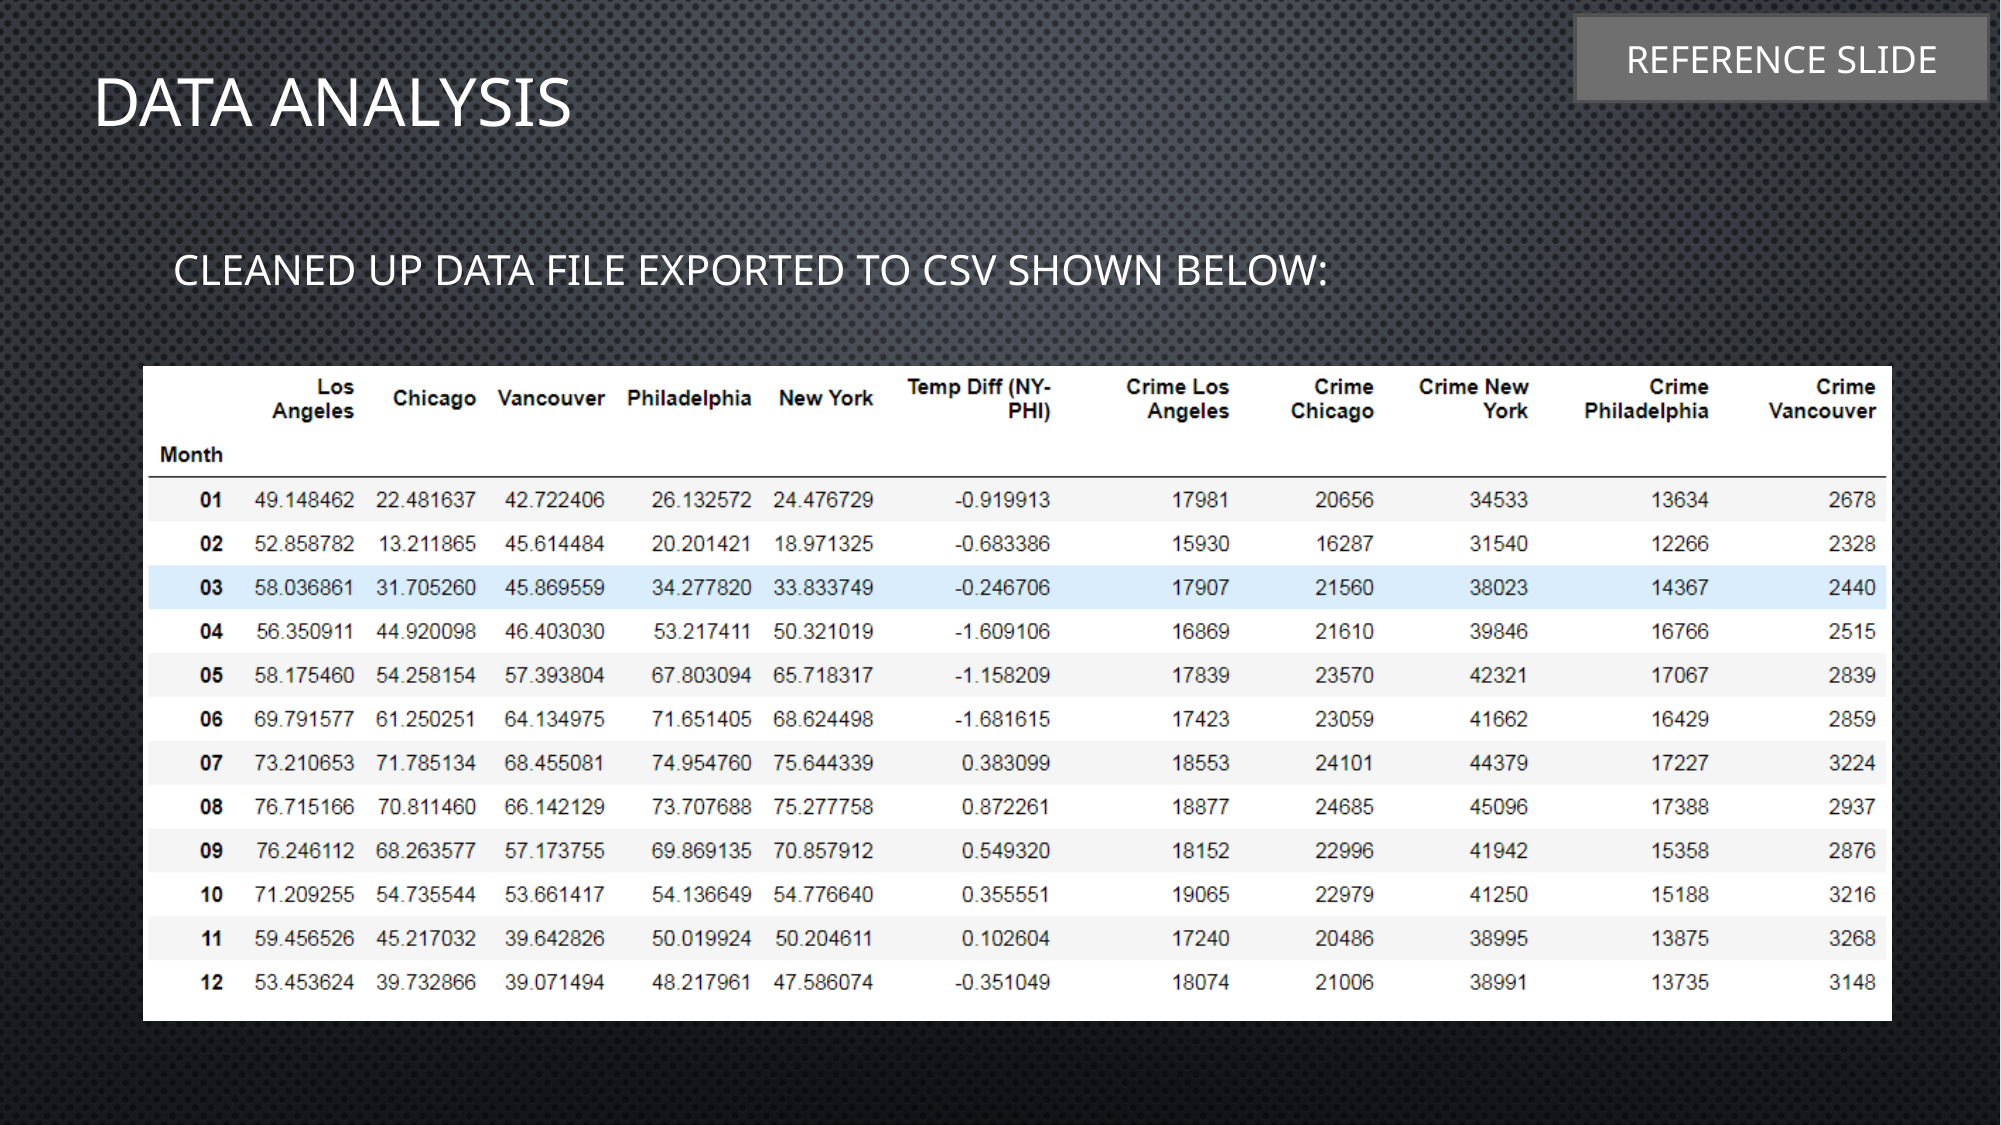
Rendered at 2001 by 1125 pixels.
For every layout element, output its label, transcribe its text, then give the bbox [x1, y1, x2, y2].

text_box REFERENCE SLIDE [1573, 13, 1990, 103]
list Cleaned up data file exported to CSV shown below: [157, 168, 1843, 365]
text_box Data Analysis [77, 29, 1703, 169]
picture [143, 365, 1892, 1021]
